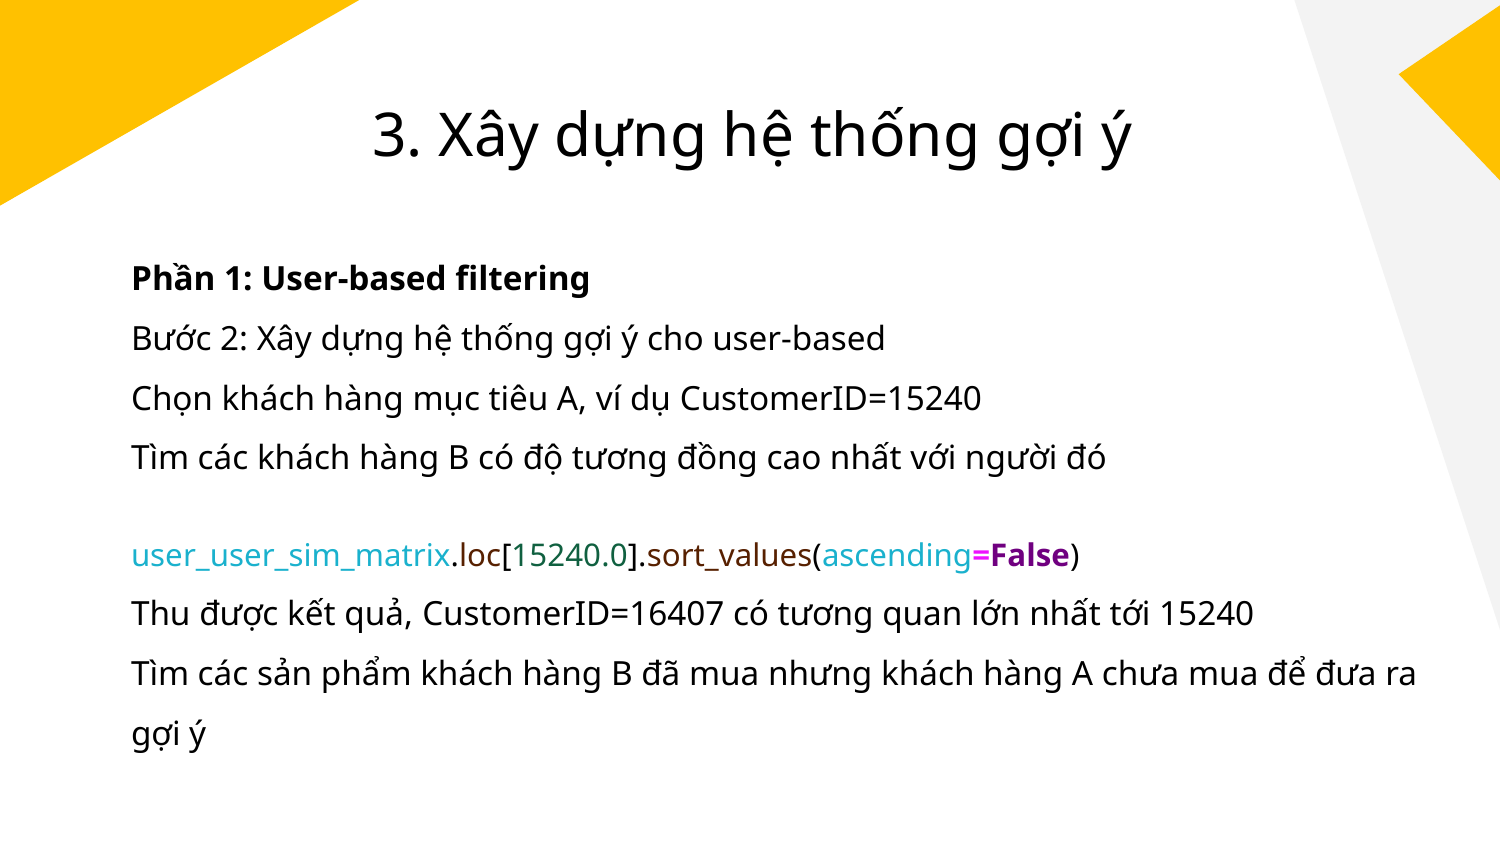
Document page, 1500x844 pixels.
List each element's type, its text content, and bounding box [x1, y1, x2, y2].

subtitle Phần 1: User-based filtering Bước 2: Xây dựng hệ thống gợi ý cho user-based Chọn khách hàng mục tiêu A, ví dụ CustomerID=15240 Tìm các khách hàng B có độ tương đồng cao nhất với người đó user_user_sim_matrix.loc[15240.0].sort_values(ascending=False) Thu được kết quả, CustomerID=16407 có tương quan lớn nhất tới 15240 Tìm các sản phẩm khách hàng B đã mua nhưng khách hàng A chưa mua để đưa ra gợi ý [115, 221, 1480, 742]
text_box [1398, 5, 1500, 181]
title 3. Xây dựng hệ thống gợi ý [88, 80, 1418, 175]
